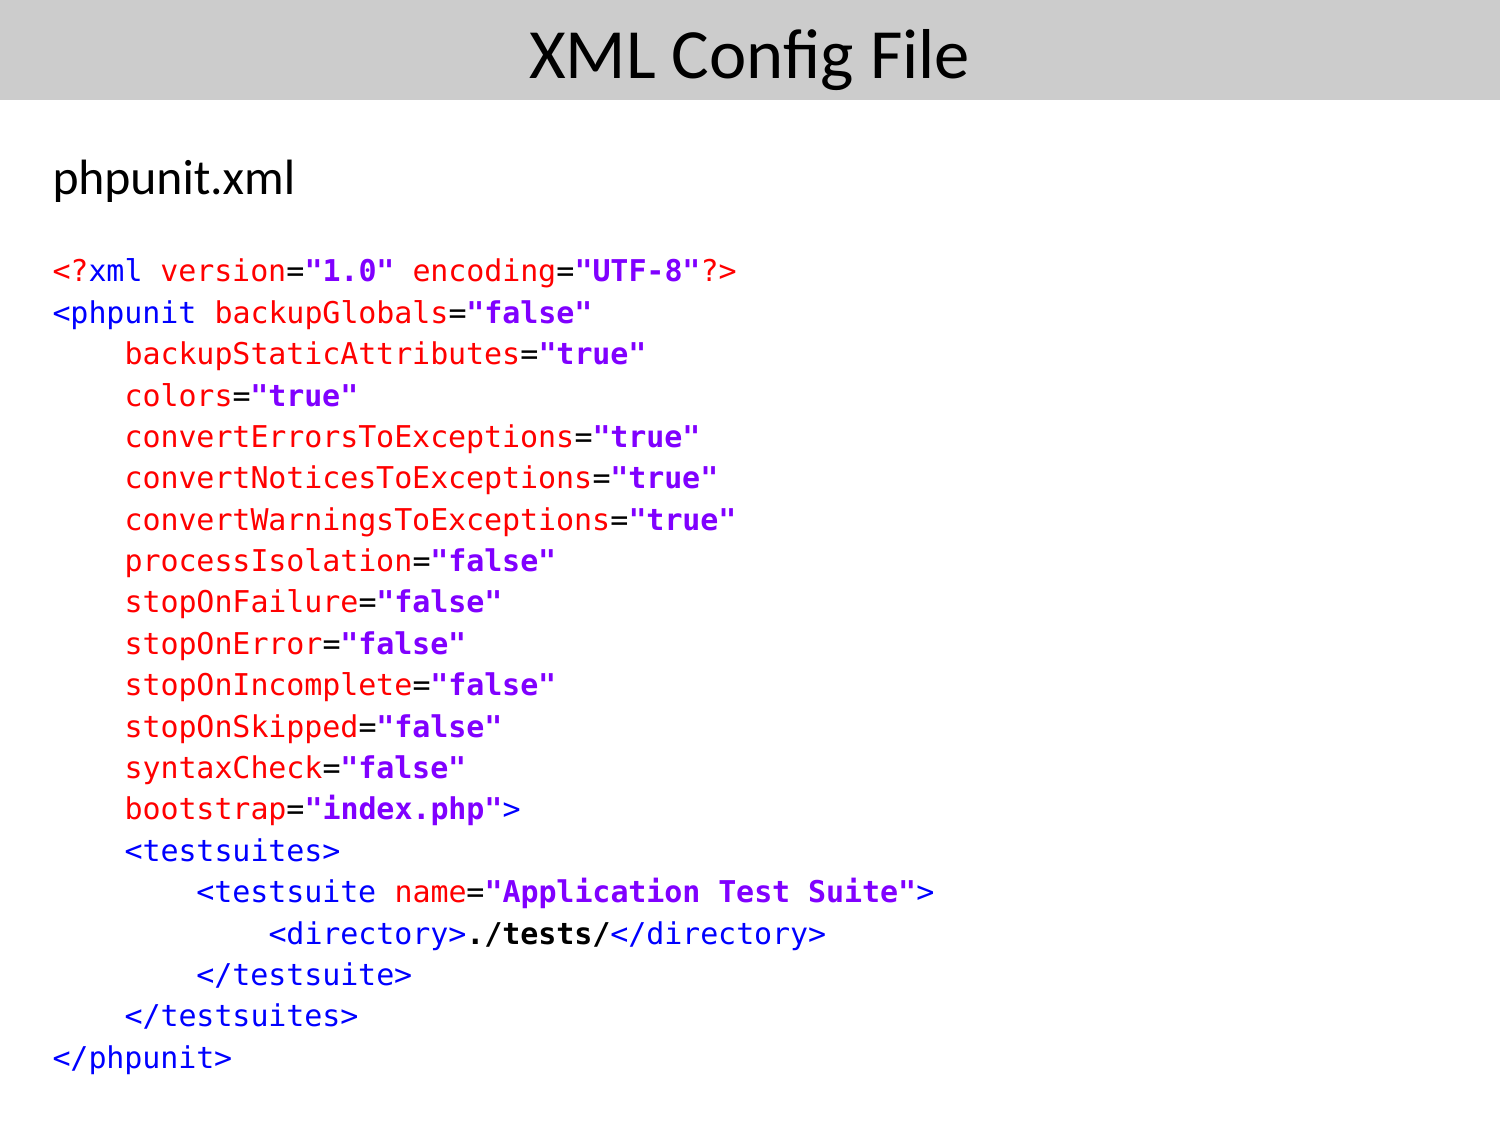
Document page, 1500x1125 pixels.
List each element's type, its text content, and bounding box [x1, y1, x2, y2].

list phpunit.xml <?xml version="1.0" encoding="UTF-8"?> <phpunit backupGlobals="false" backupStaticAttributes="true" colors="true" convertErrorsToExceptions="true" convertNoticesToExceptions="true" convertWarningsToExceptions="true" processIsolation="false" stopOnFailure="false" stopOnError="false" stopOnIncomplete="false" stopOnSkipped="false" syntaxCheck="false" bootstrap="index.php"> <testsuites> <testsuite name="Application Test Suite"> <directory>./tests/</directory> </testsuite> </testsuites> </phpunit> [37, 137, 1463, 1088]
title XML Config File [0, 0, 1500, 100]
